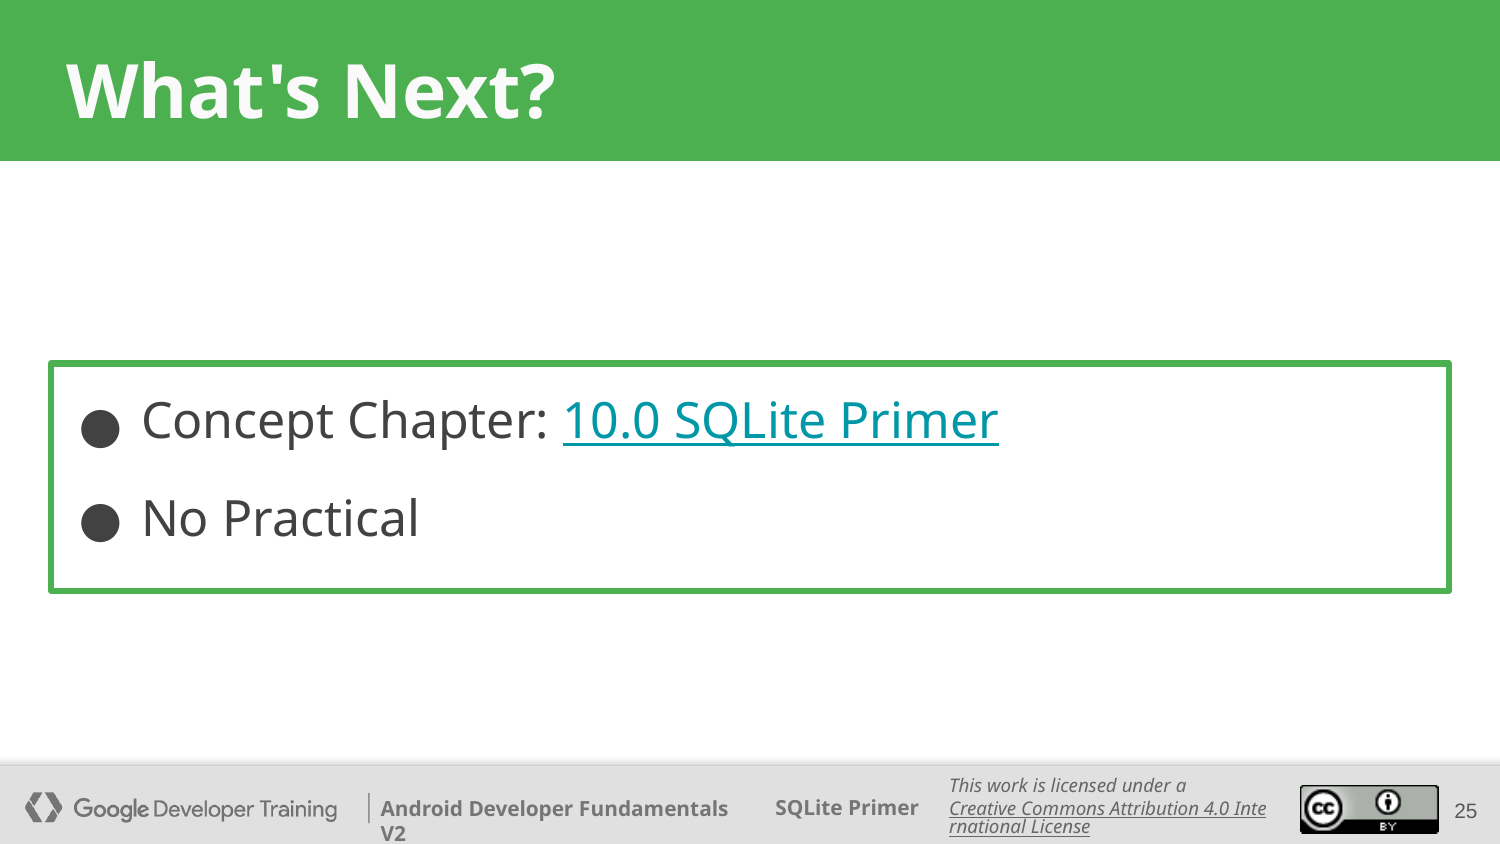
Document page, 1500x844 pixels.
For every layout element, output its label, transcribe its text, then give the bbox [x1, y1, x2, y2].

title What's Next? [51, 28, 1449, 122]
slide_number ‹#› [1402, 777, 1493, 842]
picture [0, 161, 1500, 844]
text_box Concept Chapter: 10.0 SQLite Primer No Practical [51, 363, 1449, 591]
